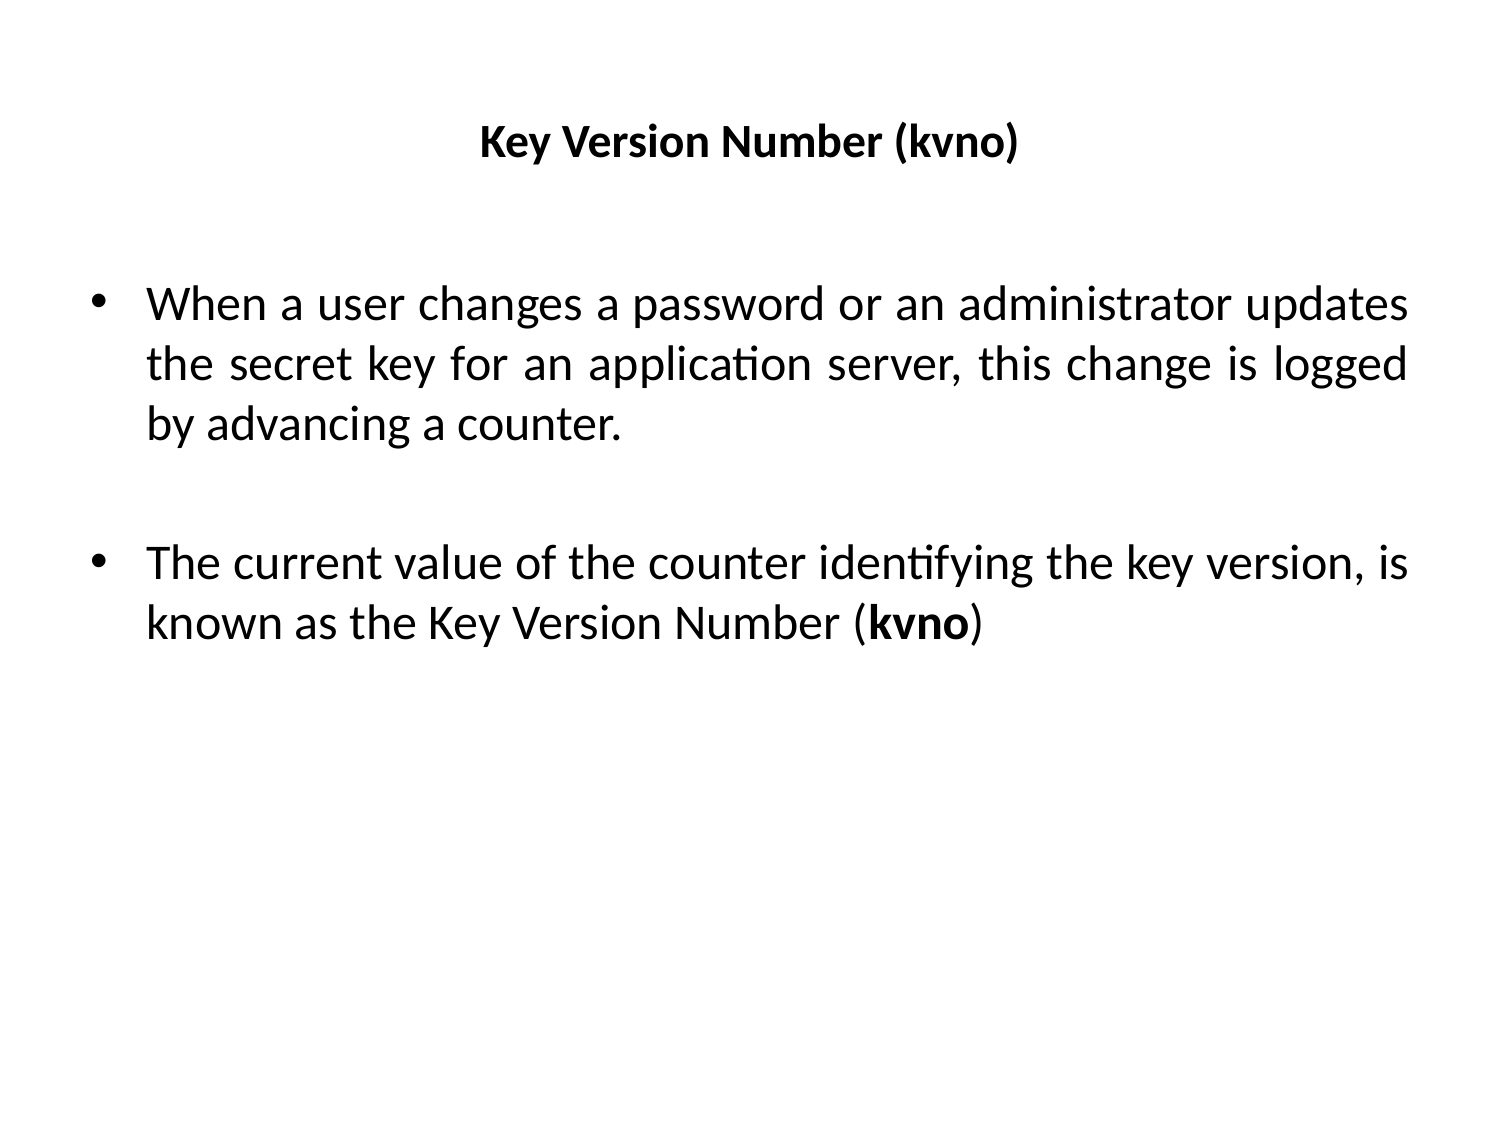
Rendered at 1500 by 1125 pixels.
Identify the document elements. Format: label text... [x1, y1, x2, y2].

title Key Version Number (kvno) [75, 45, 1425, 233]
list When a user changes a password or an administrator updates the secret key for an application server, this change is logged by advancing a counter. The current value of the counter identifying the key version, is known as the Key Version Number (kvno) [75, 262, 1425, 1005]
